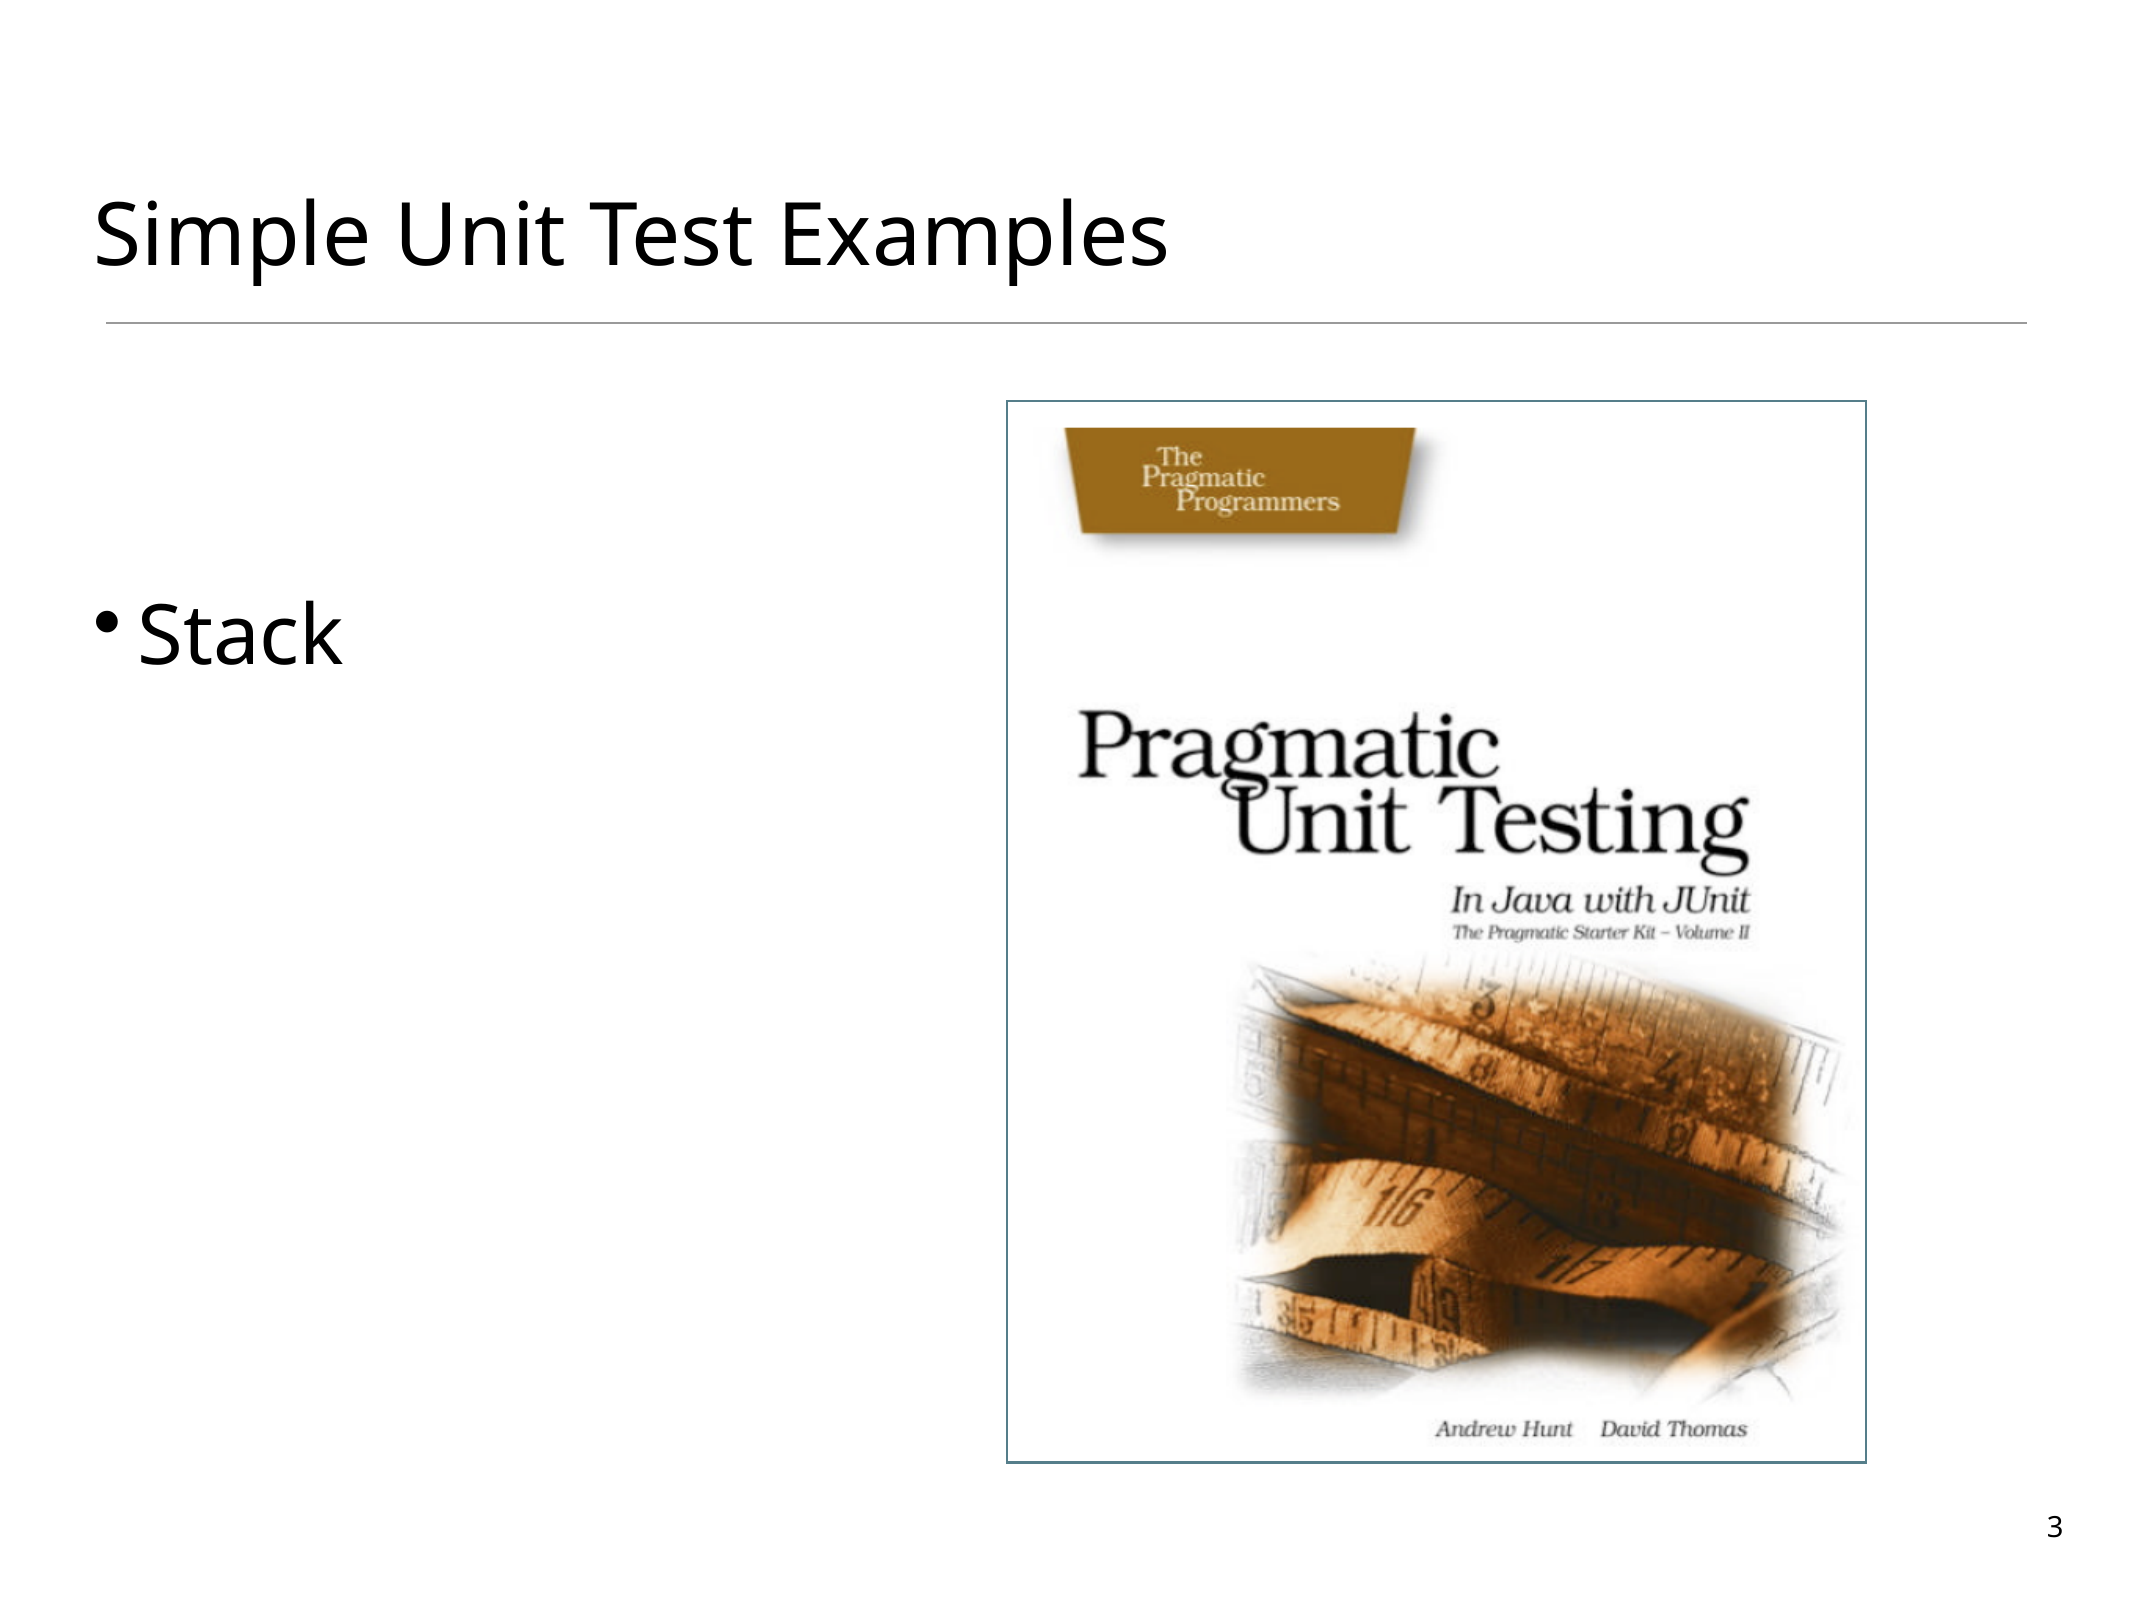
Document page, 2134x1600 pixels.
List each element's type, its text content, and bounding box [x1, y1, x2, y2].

slide_number 3 [2011, 1507, 2065, 1559]
title Simple Unit Test Examples [93, 53, 2041, 284]
list Stack [93, 380, 2041, 1459]
picture [1007, 401, 1865, 1462]
